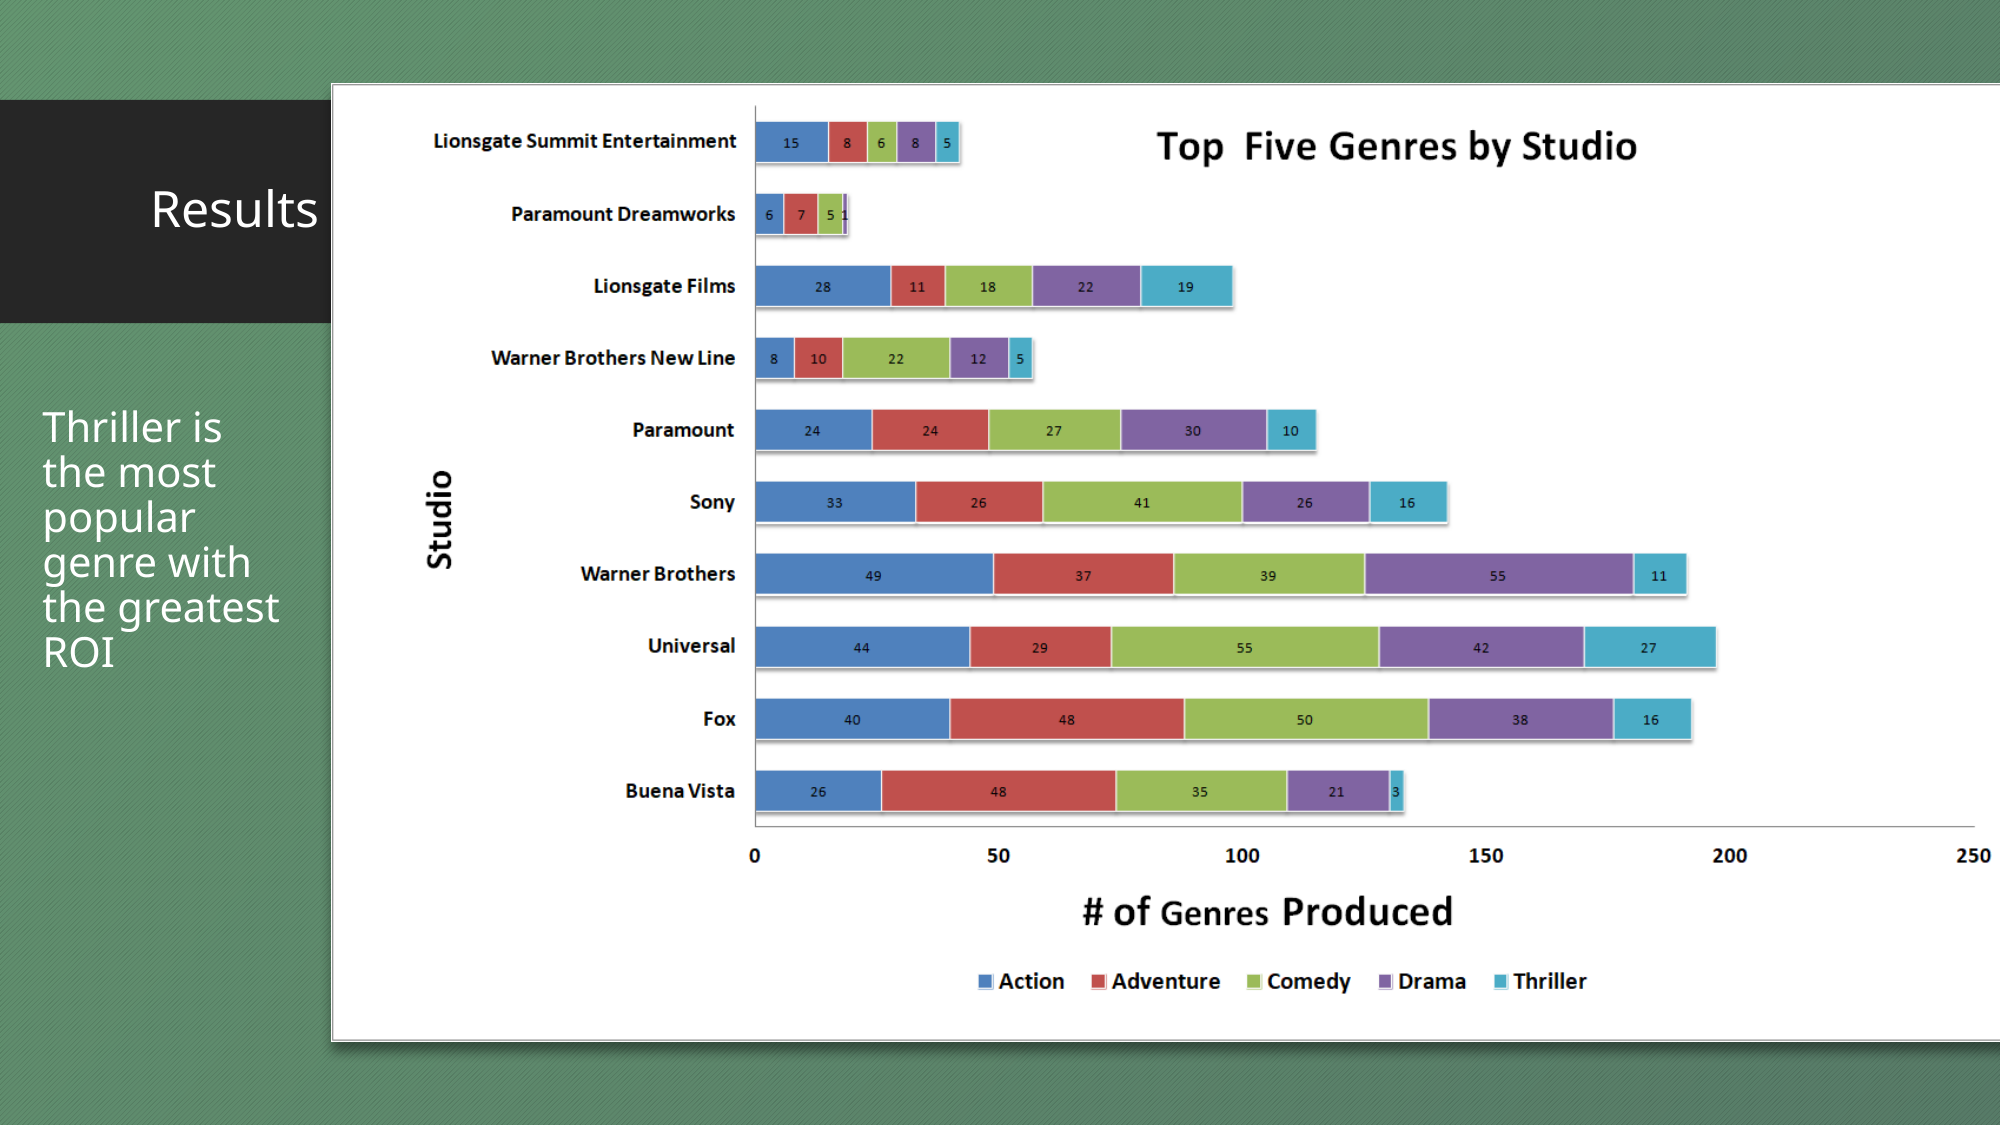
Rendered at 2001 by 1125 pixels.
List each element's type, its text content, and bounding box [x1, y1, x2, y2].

picture [330, 82, 2000, 1043]
list Thriller is the most popular genre with the greatest ROI [27, 398, 304, 990]
text_box [0, 99, 323, 324]
title Results [134, 122, 323, 301]
